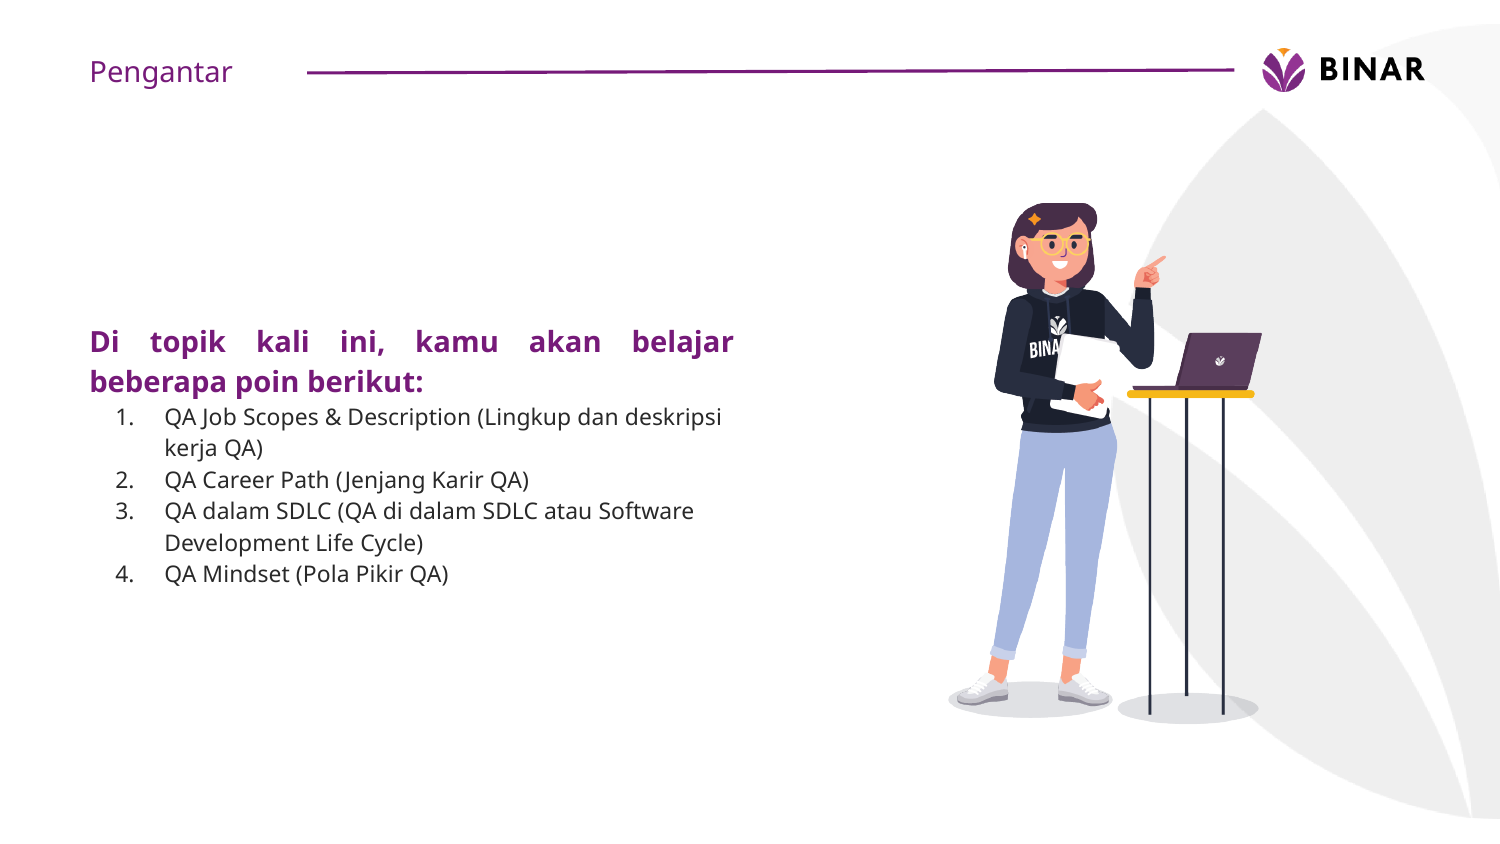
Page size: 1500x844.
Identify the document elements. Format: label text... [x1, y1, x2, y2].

text_box Di topik kali ini, kamu akan belajar beberapa poin berikut: QA Job Scopes & Description (Lingkup dan deskripsi kerja QA) QA Career Path (Jenjang Karir QA) QA dalam SDLC (QA di dalam SDLC atau Software Development Life Cycle) QA Mindset (Pola Pikir QA) [74, 117, 750, 788]
picture [738, 24, 1500, 819]
text_box Pengantar [74, 23, 485, 117]
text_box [306, 69, 1235, 74]
